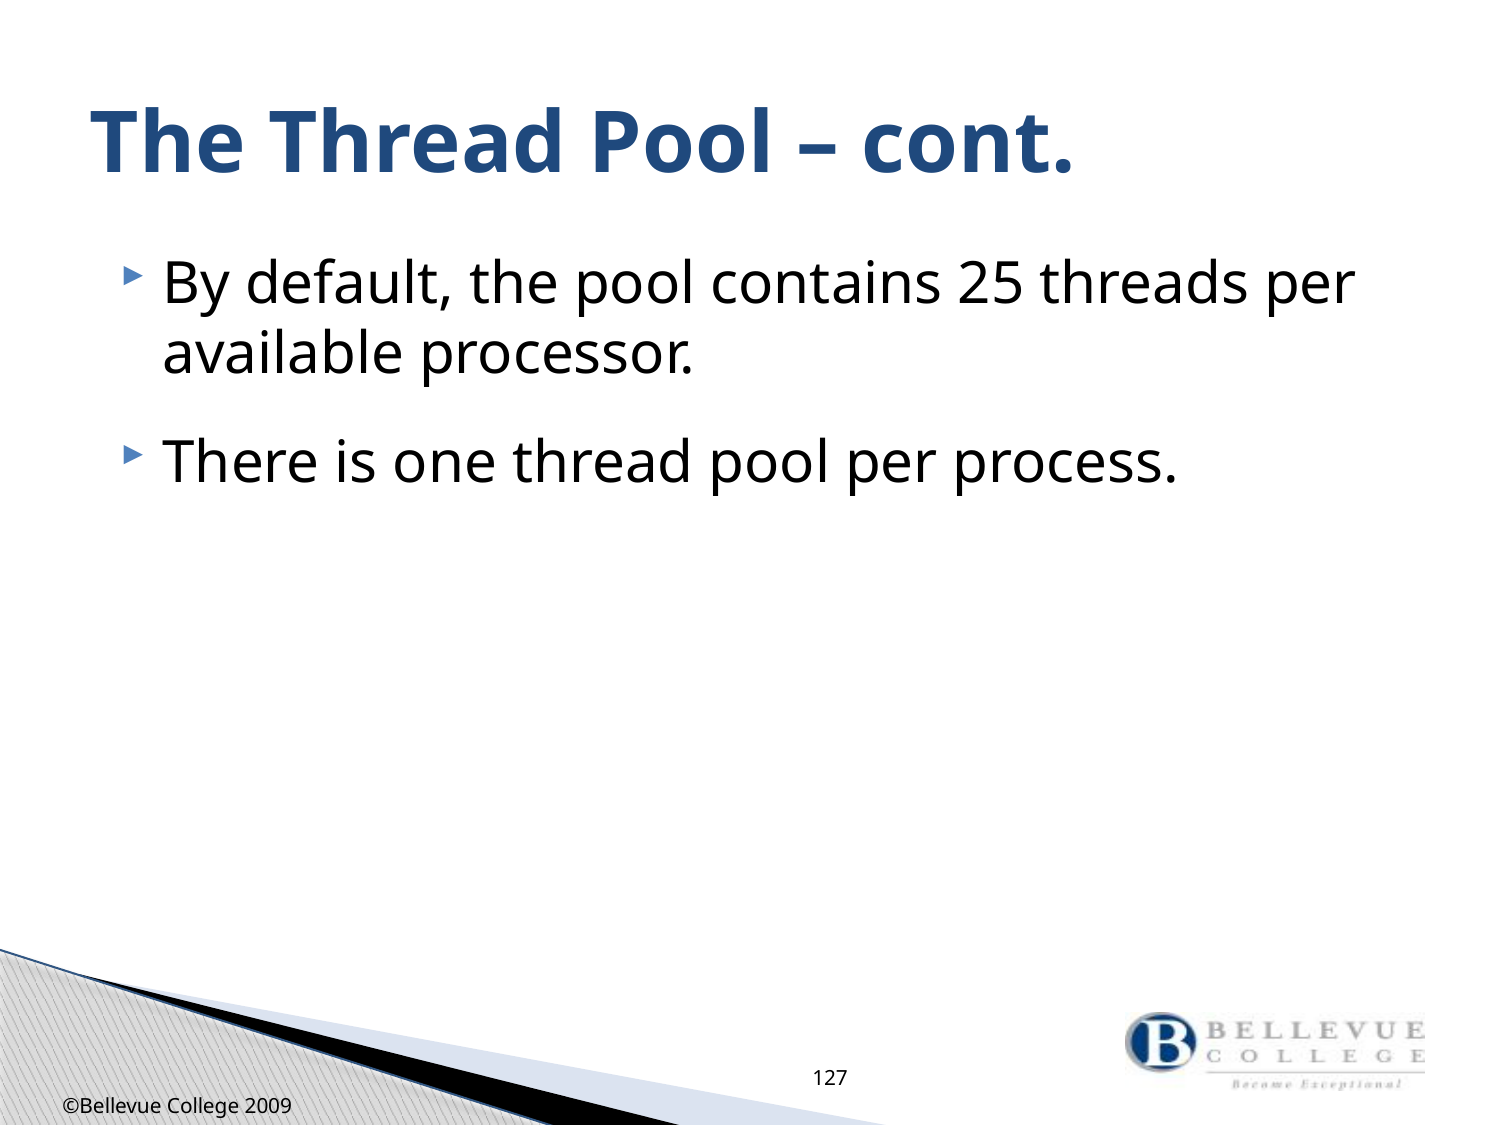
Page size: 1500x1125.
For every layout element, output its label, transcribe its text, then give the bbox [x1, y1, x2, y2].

slide_number 127 [787, 1050, 863, 1100]
list By default, the pool contains 25 threads per available processor. There is one thread pool per process. [87, 237, 1438, 981]
footer ©Bellevue College 2009 [0, 1063, 307, 1125]
title The Thread Pool – cont. [75, 45, 1425, 233]
picture [1125, 1012, 1425, 1091]
